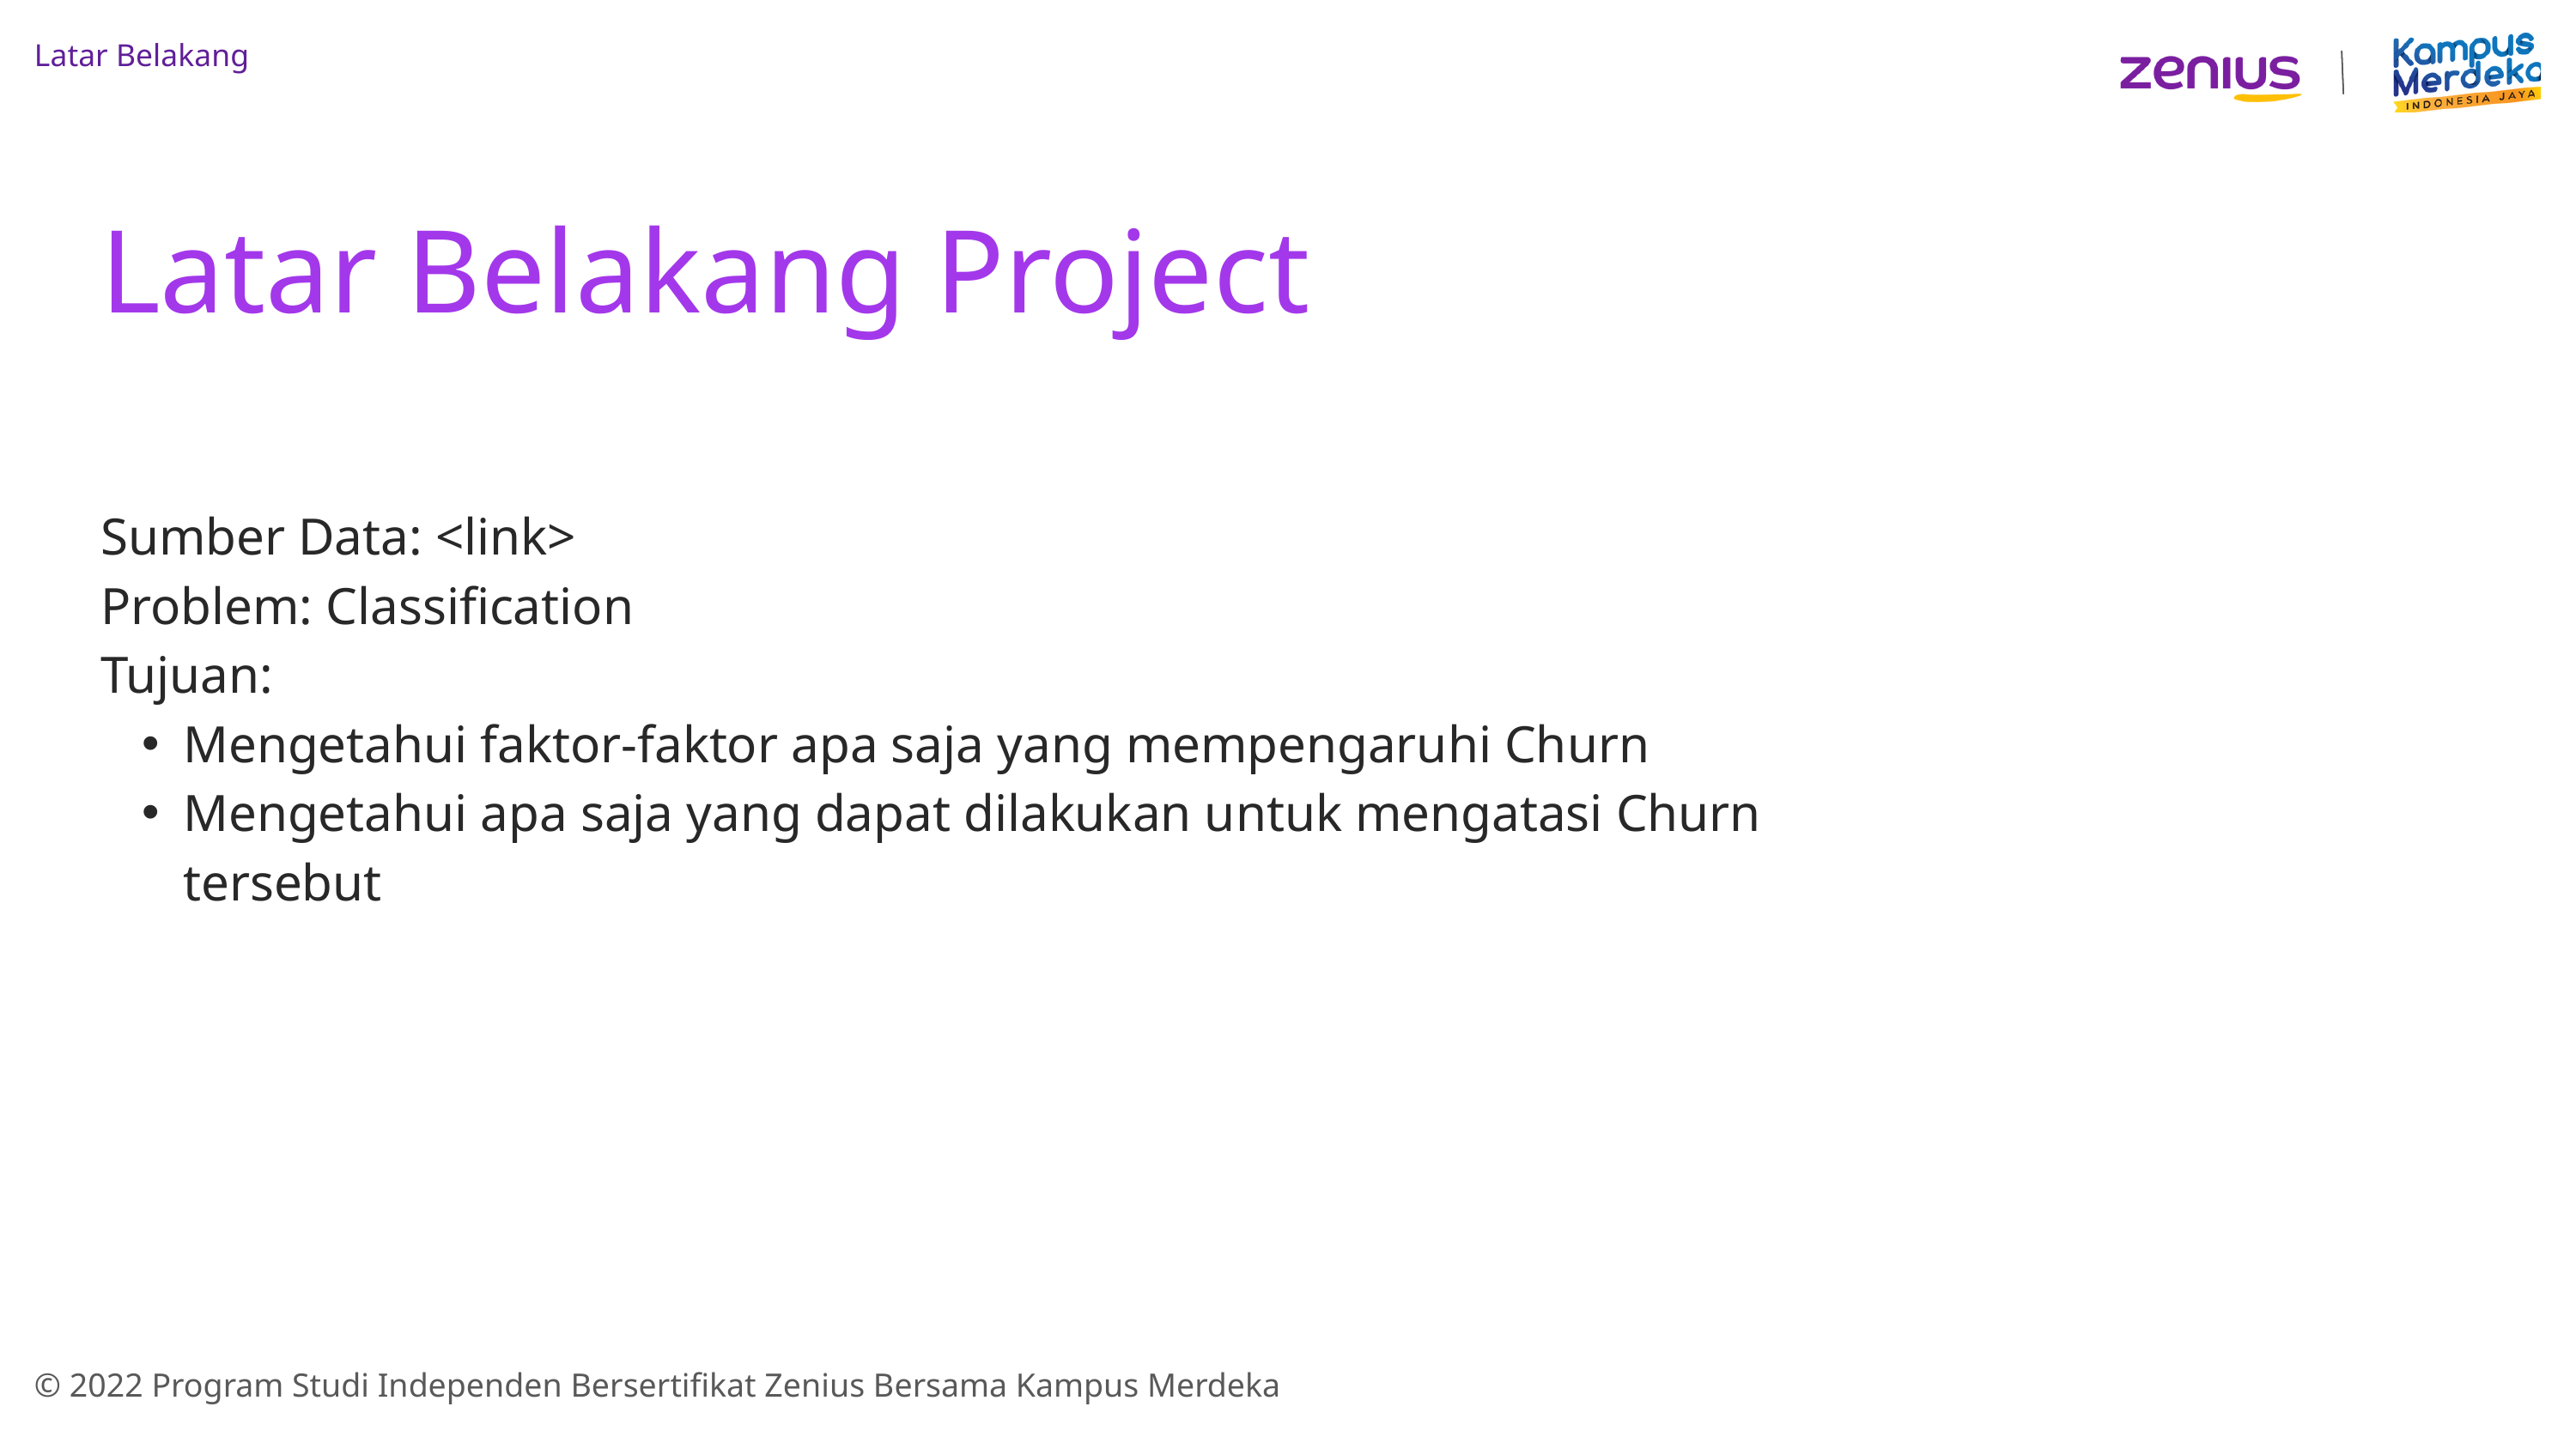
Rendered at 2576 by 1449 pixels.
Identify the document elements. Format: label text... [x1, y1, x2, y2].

text_box © 2022 Program Studi Independen Bersertifikat Zenius Bersama Kampus Merdeka [33, 1364, 2529, 1404]
picture [2393, 33, 2542, 112]
text_box Sumber Data: <link> Problem: Classification Tujuan: Mengetahui faktor-faktor apa saja yang mempengaruhi Churn Mengetahui apa saja yang dapat dilakukan untuk mengatasi Churn tersebut [100, 496, 1932, 980]
text_box Latar Belakang Project [100, 198, 2464, 336]
text_box Latar Belakang [33, 36, 1722, 73]
picture [2113, 27, 2306, 118]
